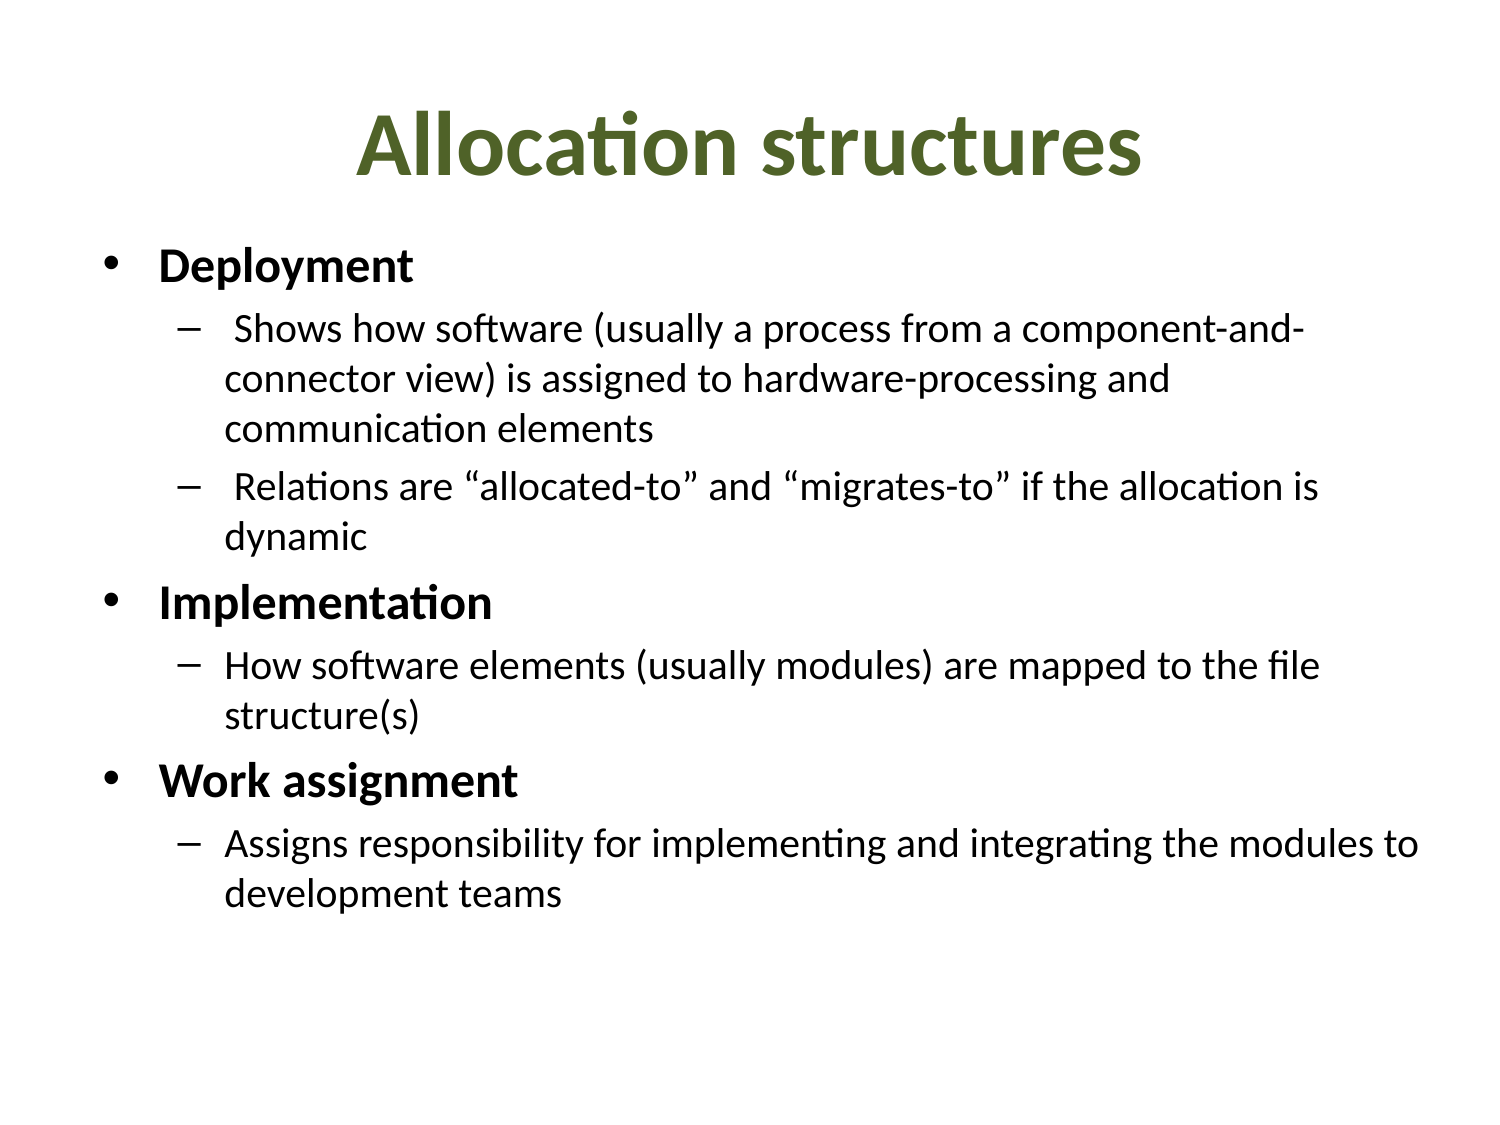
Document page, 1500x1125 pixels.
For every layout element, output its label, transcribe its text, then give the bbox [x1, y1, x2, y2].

list Deployment Shows how software (usually a process from a component-and-connector view) is assigned to hardware-processing and communication elements Relations are “allocated-to” and “migrates-to” if the allocation is dynamic Implementation How software elements (usually modules) are mapped to the file structure(s) Work assignment Assigns responsibility for implementing and integrating the modules to development teams [87, 224, 1438, 968]
title Allocation structures [75, 45, 1425, 233]
